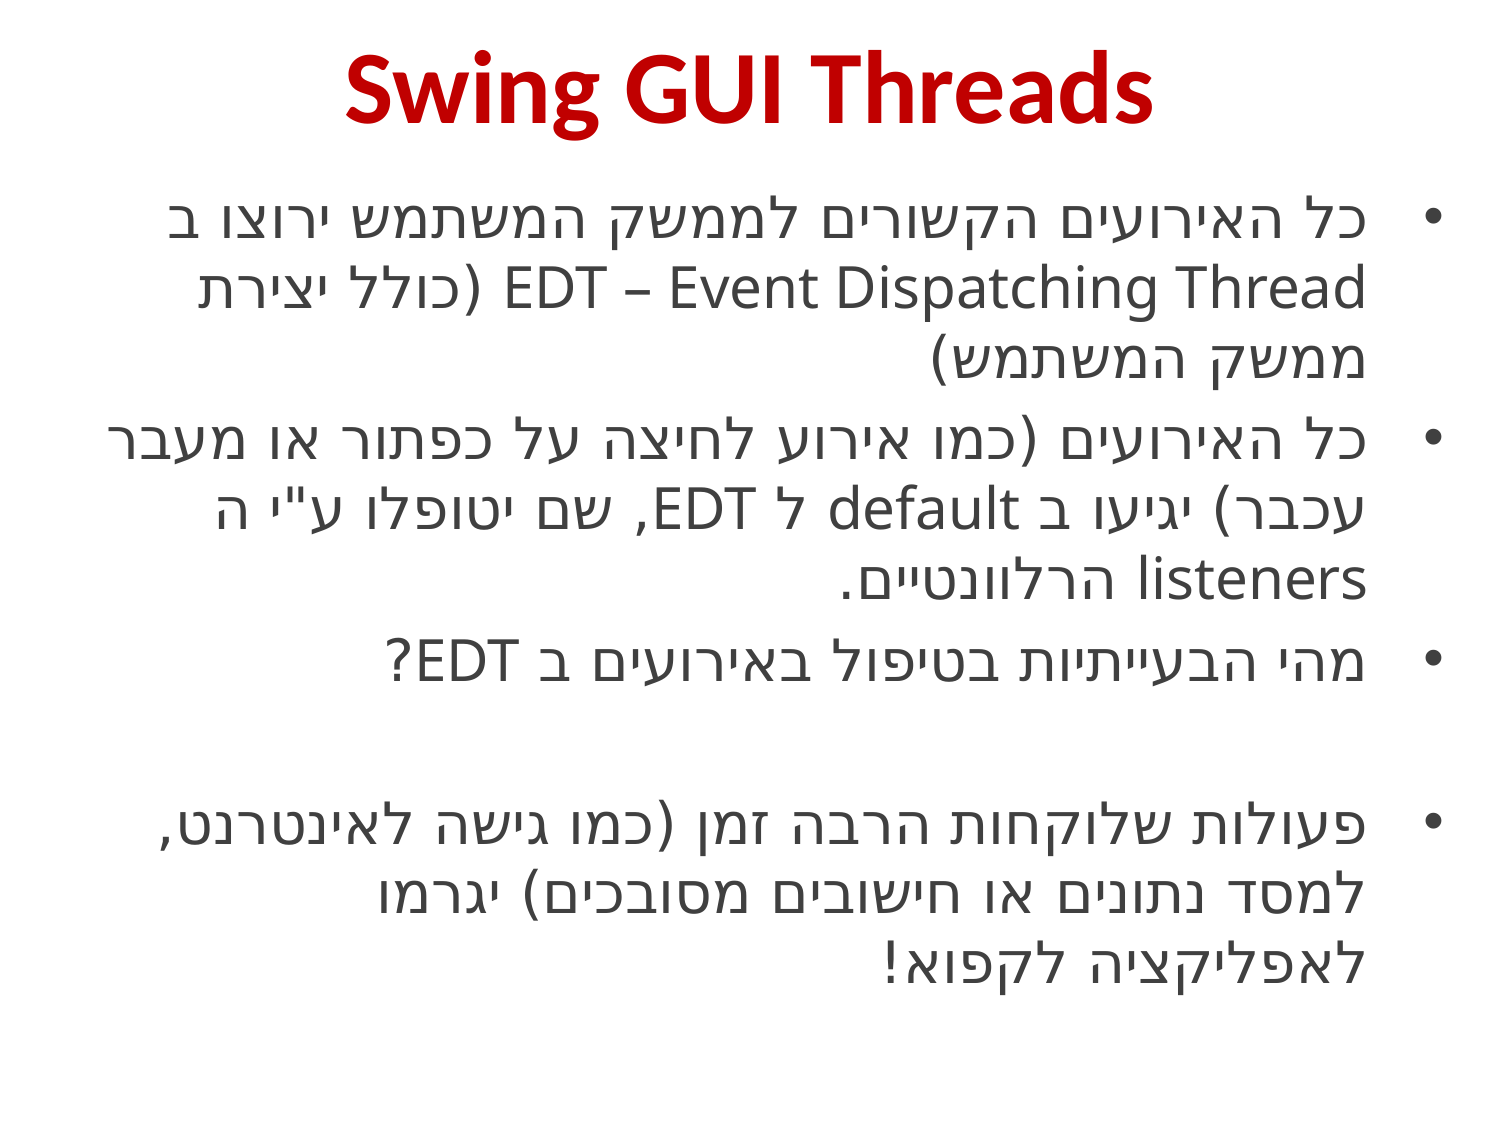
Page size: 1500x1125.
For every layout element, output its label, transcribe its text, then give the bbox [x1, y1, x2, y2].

title Swing GUI Threads [123, 2, 1376, 161]
subtitle כל האירועים הקשורים לממשק המשתמש ירוצו ב EDT – Event Dispatching Thread (כולל יצירת ממשק המשתמש) כל האירועים (כמו אירוע לחיצה על כפתור או מעבר עכבר) יגיעו ב default ל EDT, שם יטופלו ע"י ה listeners הרלוונטיים. מהי הבעייתיות בטיפול באירועים ב EDT? פעולות שלוקחות הרבה זמן (כמו גישה לאינטרנט, למסד נתונים או חישובים מסובכים) יגרמו לאפליקציה לקפוא! [64, 172, 1459, 1071]
